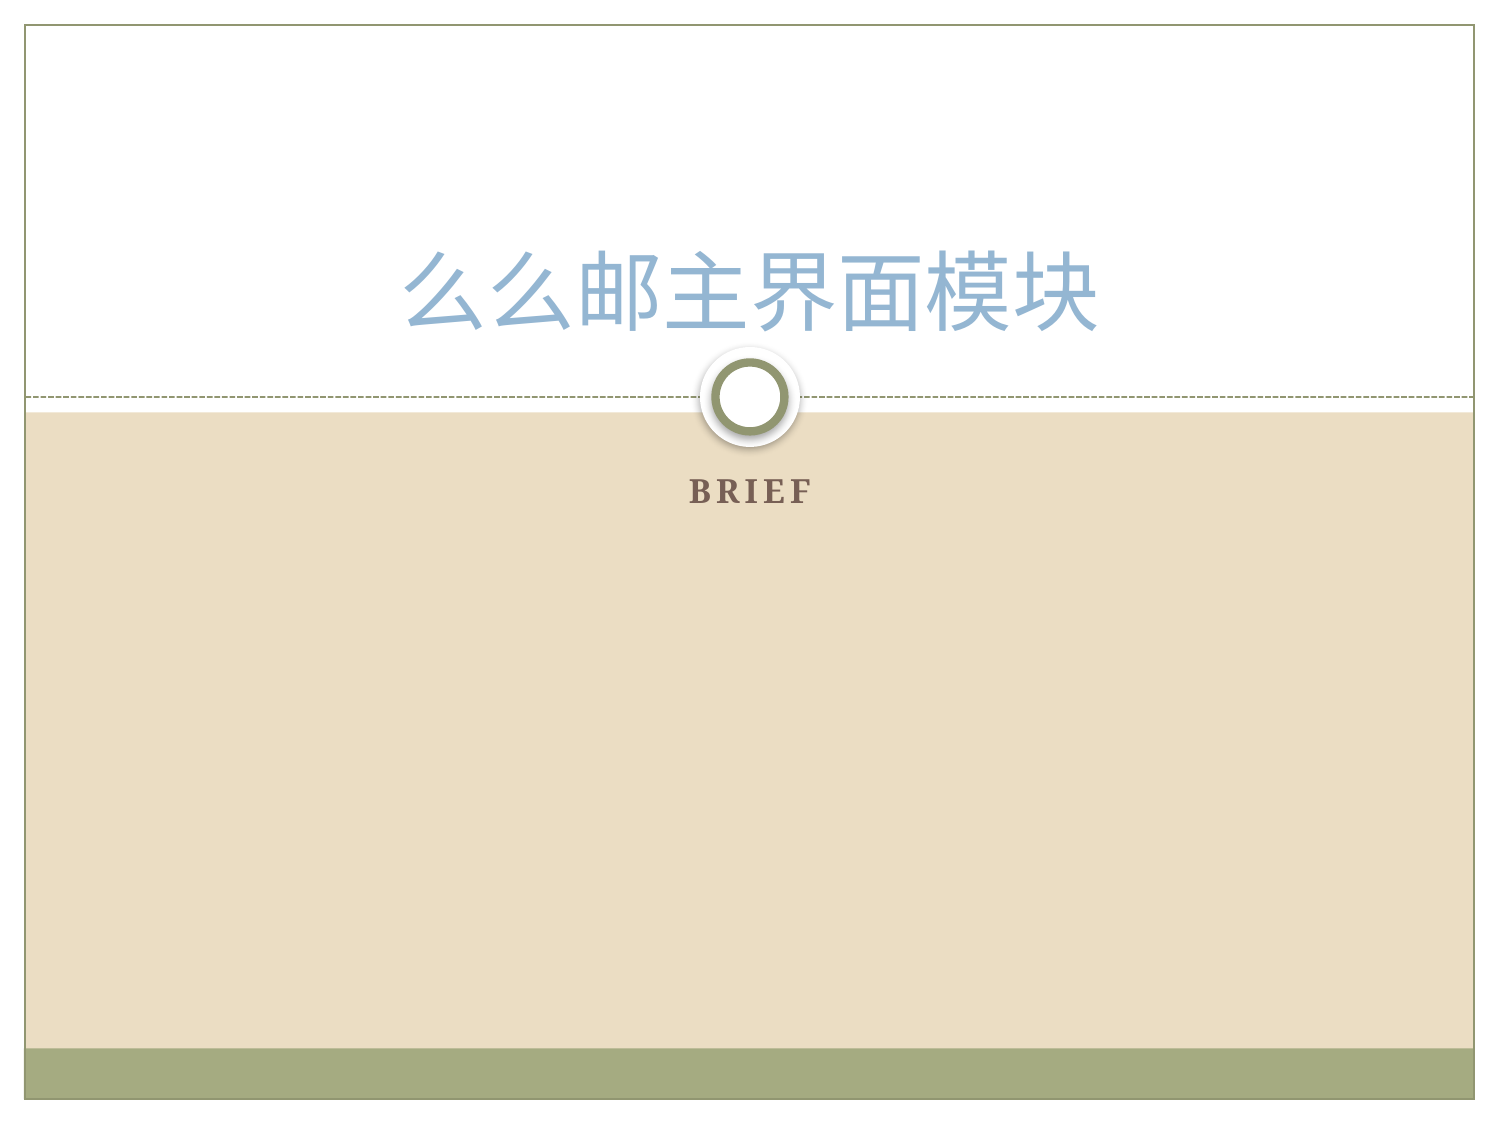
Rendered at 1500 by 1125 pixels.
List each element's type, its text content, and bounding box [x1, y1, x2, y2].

subtitle brief [225, 462, 1275, 750]
title 么么邮主界面模块 [112, 62, 1388, 350]
